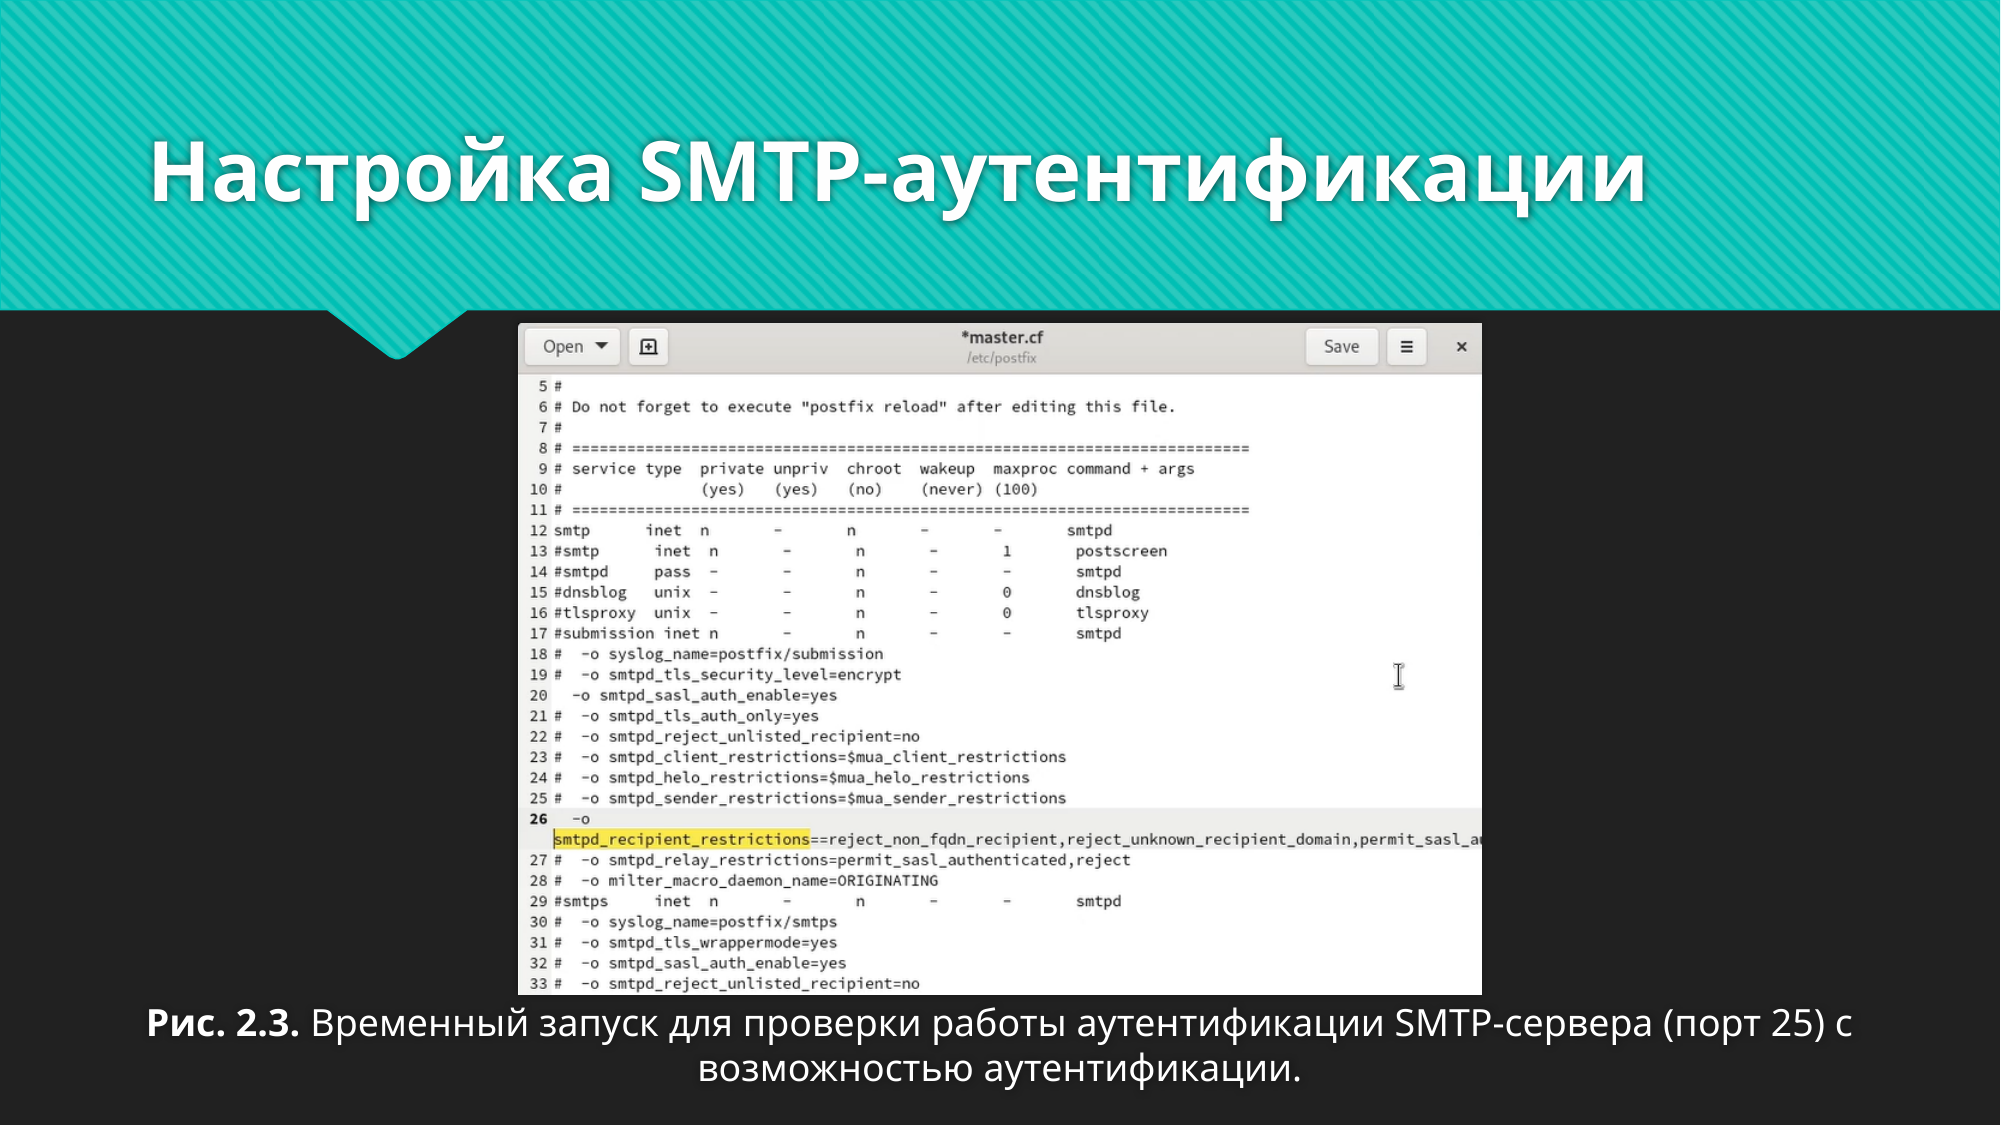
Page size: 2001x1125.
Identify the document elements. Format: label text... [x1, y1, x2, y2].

text_box Рис. 2.3. Временный запуск для проверки работы аутентификации SMTP-сервера (порт 25) с возможностью аутентификации. [0, 944, 2000, 1125]
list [518, 323, 1482, 996]
title Настройка SMTP-аутентификации [132, 66, 1868, 226]
